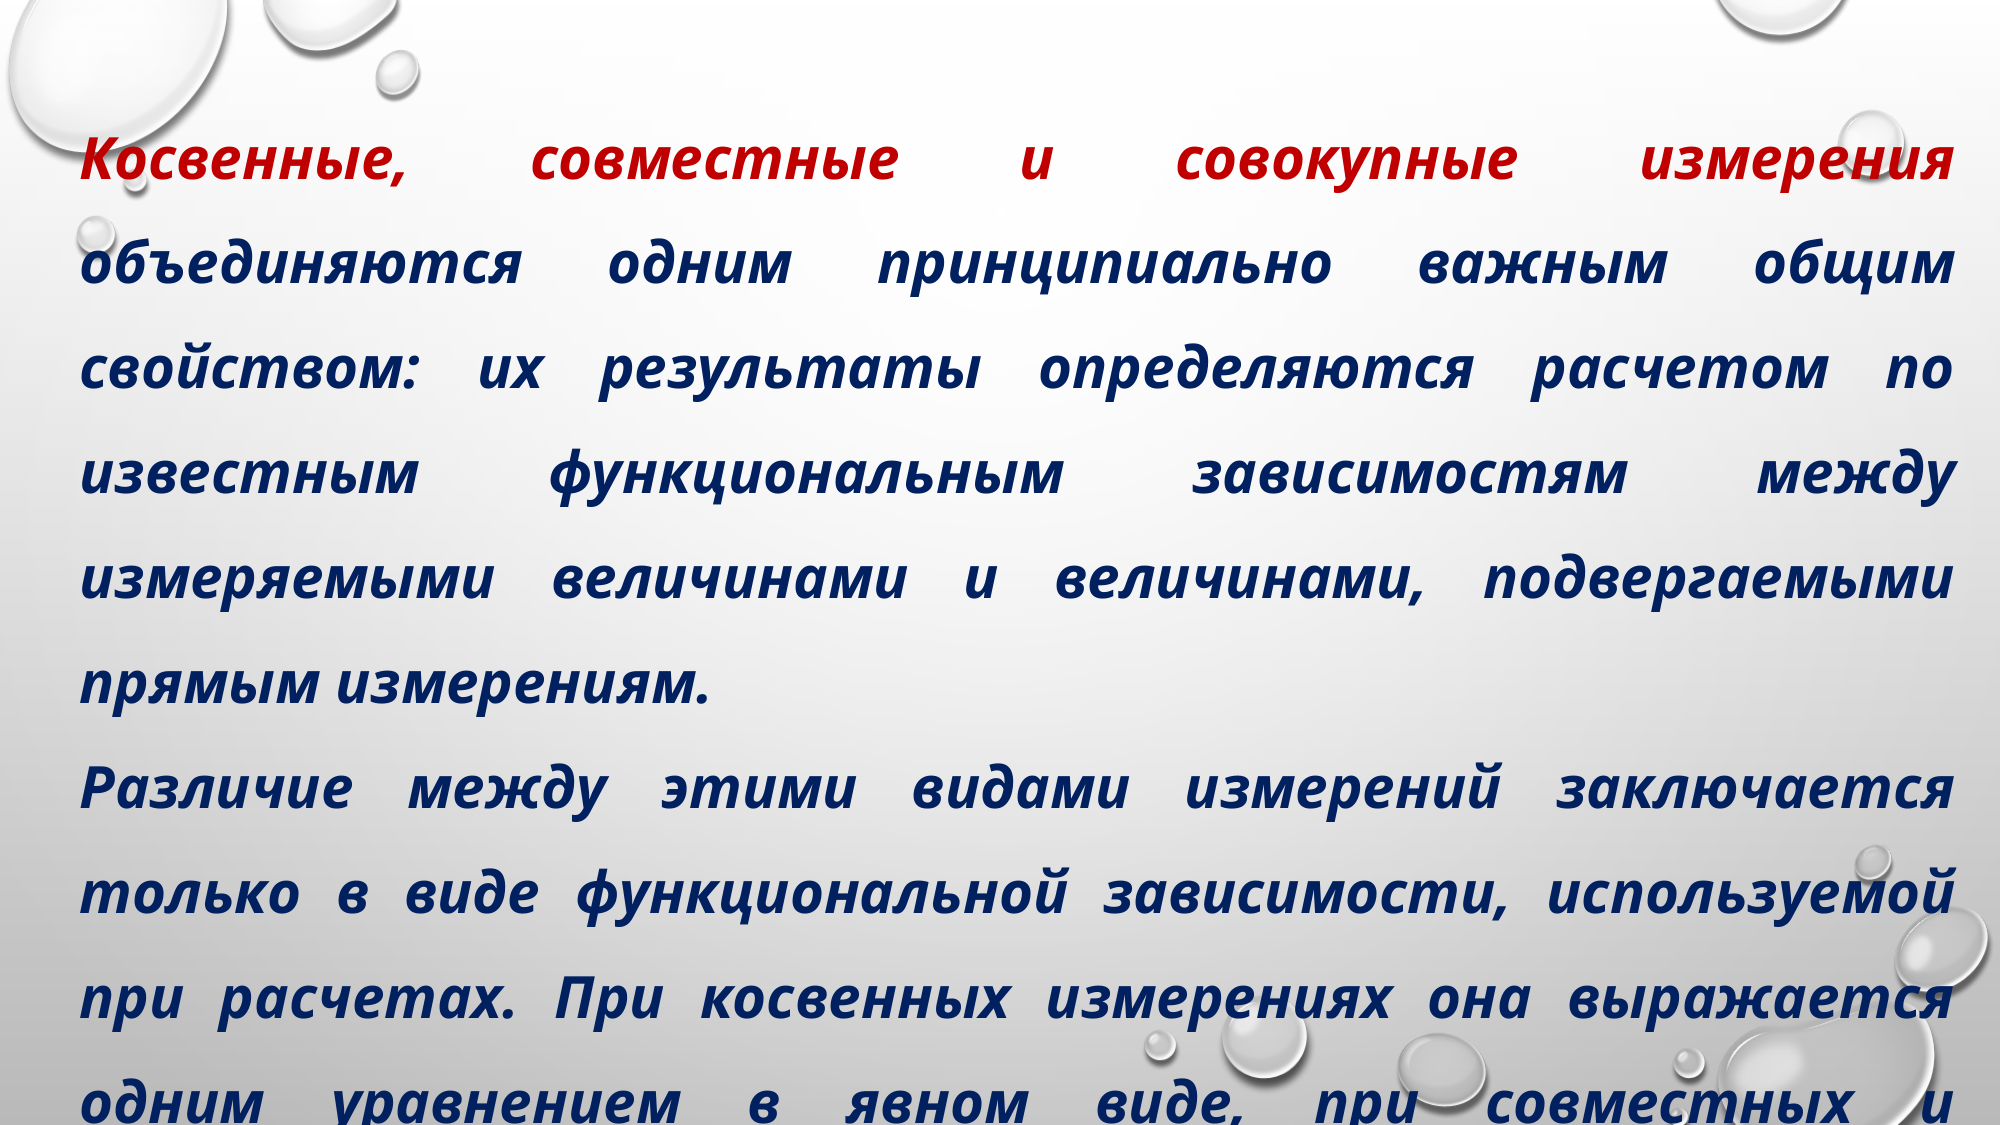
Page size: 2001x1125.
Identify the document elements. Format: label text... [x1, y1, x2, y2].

text_box Косвенные, совместные и совокупные измерения объединяются одним принципиально важным общим свойством: их результаты определяются расчетом по известным функциональным зависимостям между измеряемыми величинами и величинами, подвергаемыми прямым измерениям. Различие между этими видами измерений заключается только в виде функциональной зависимости, используемой при расчетах. При косвенных измерениях она выражается одним уравнением в явном виде, при совместных и совокупных — системой неявных уравнений. [64, 78, 1971, 1125]
picture [0, 0, 2000, 1125]
